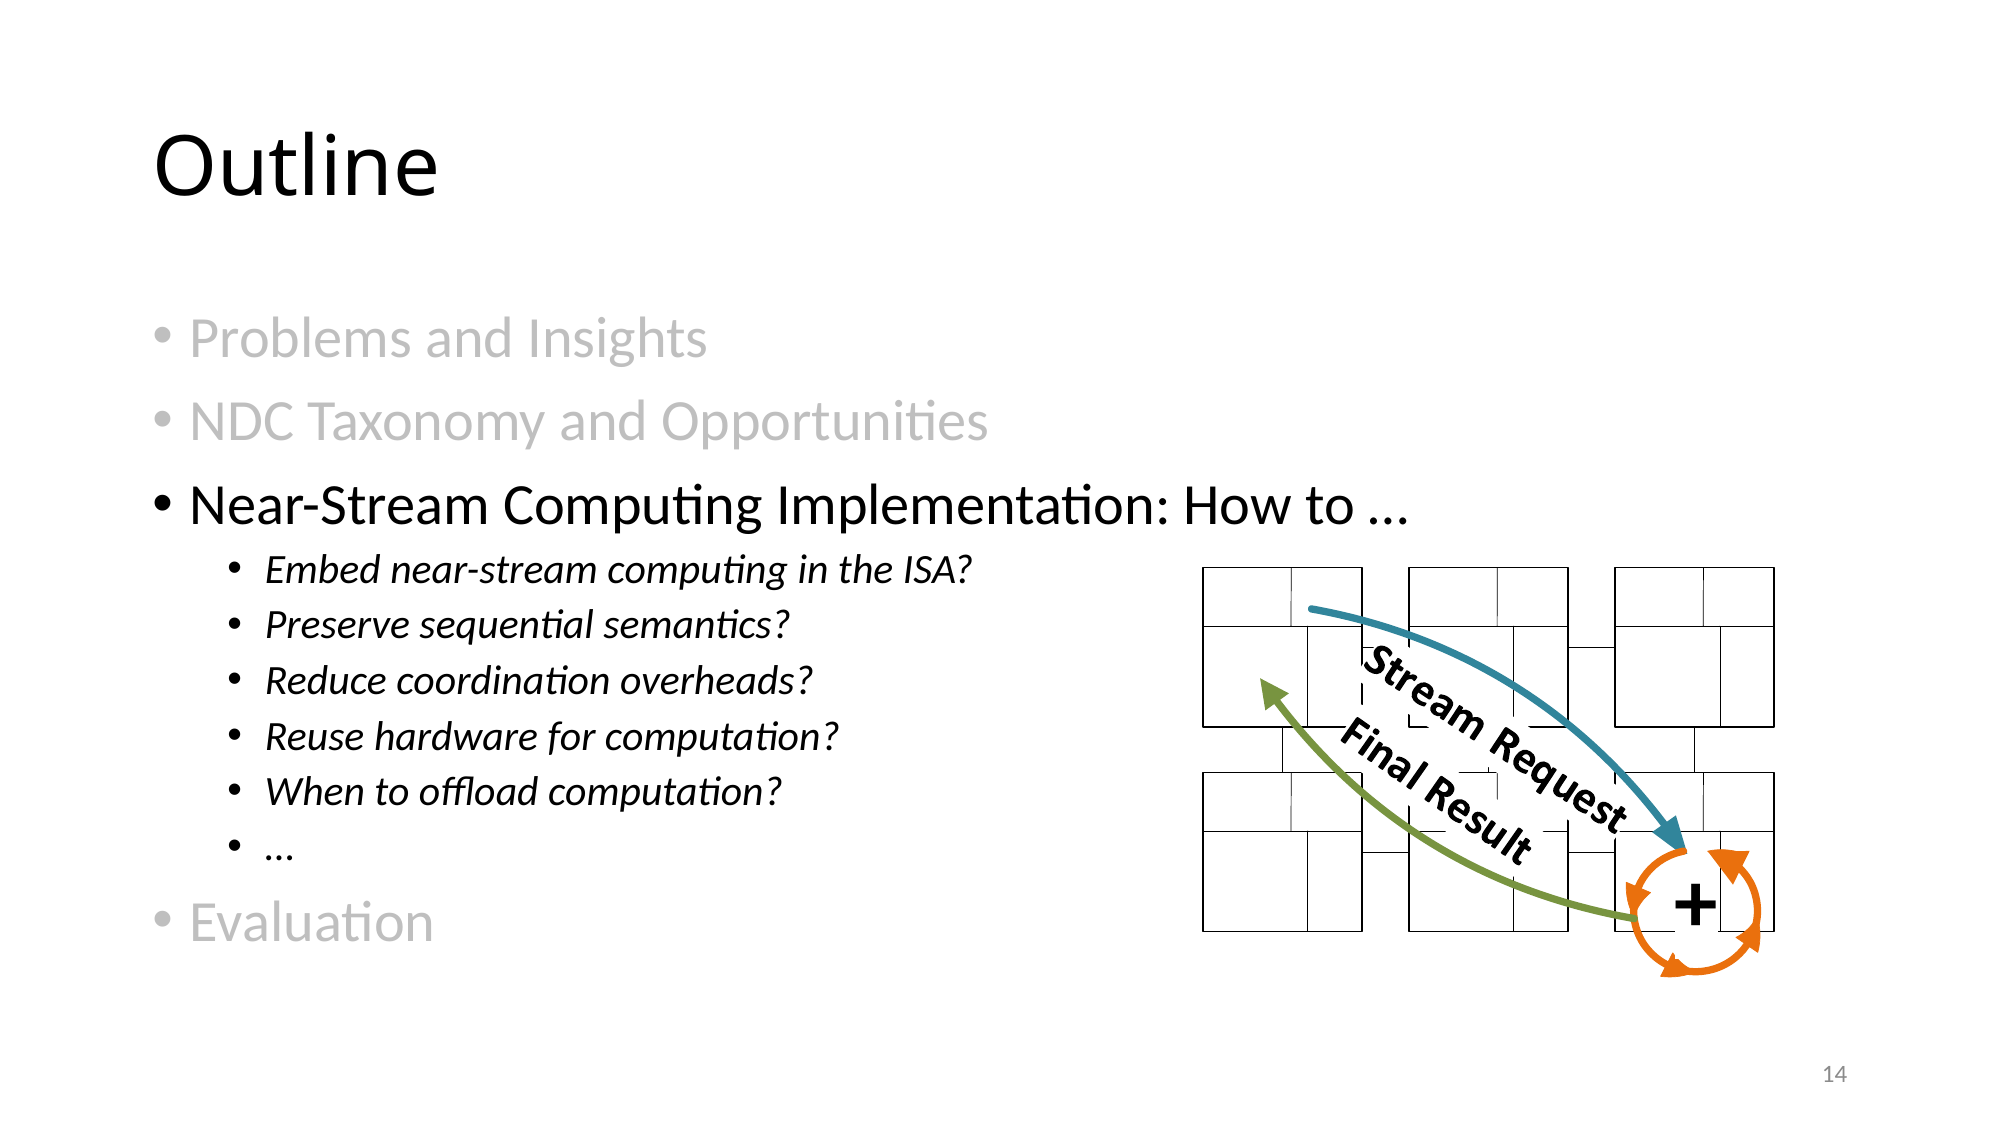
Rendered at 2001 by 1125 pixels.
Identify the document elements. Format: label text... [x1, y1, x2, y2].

picture [1197, 562, 1778, 1001]
list Problems and Insights NDC Taxonomy and Opportunities Near-Stream Computing Implementation: How to … Embed near-stream computing in the ISA? Preserve sequential semantics? Reduce coordination overheads? Reuse hardware for computation? When to offload computation? … Evaluation [137, 299, 1863, 1014]
title Outline [137, 59, 1863, 278]
slide_number 14 [1412, 1042, 1863, 1103]
